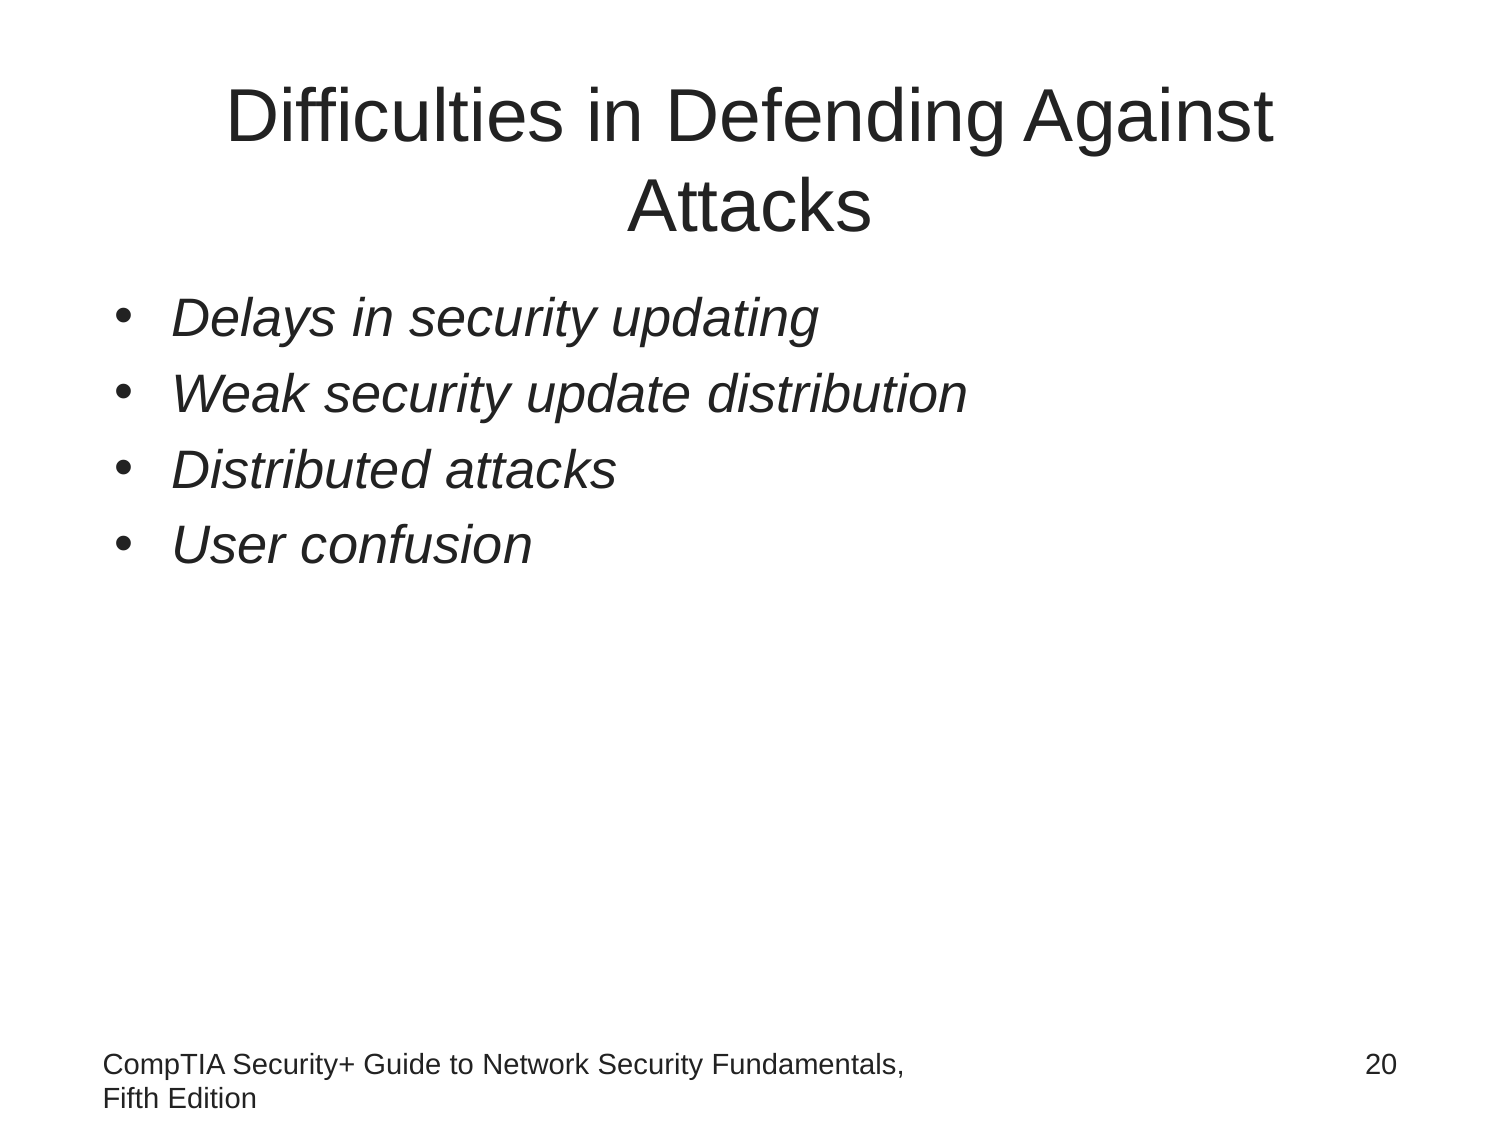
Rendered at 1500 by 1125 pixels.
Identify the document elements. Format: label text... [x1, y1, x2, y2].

title Difficulties in Defending Against Attacks [87, 62, 1413, 250]
list Delays in security updating Weak security update distribution Distributed attacks User confusion [99, 275, 1425, 1025]
text_box 20 [1324, 1037, 1413, 1100]
text_box CompTIA Security+ Guide to Network Security Fundamentals, Fifth Edition [87, 1037, 938, 1100]
